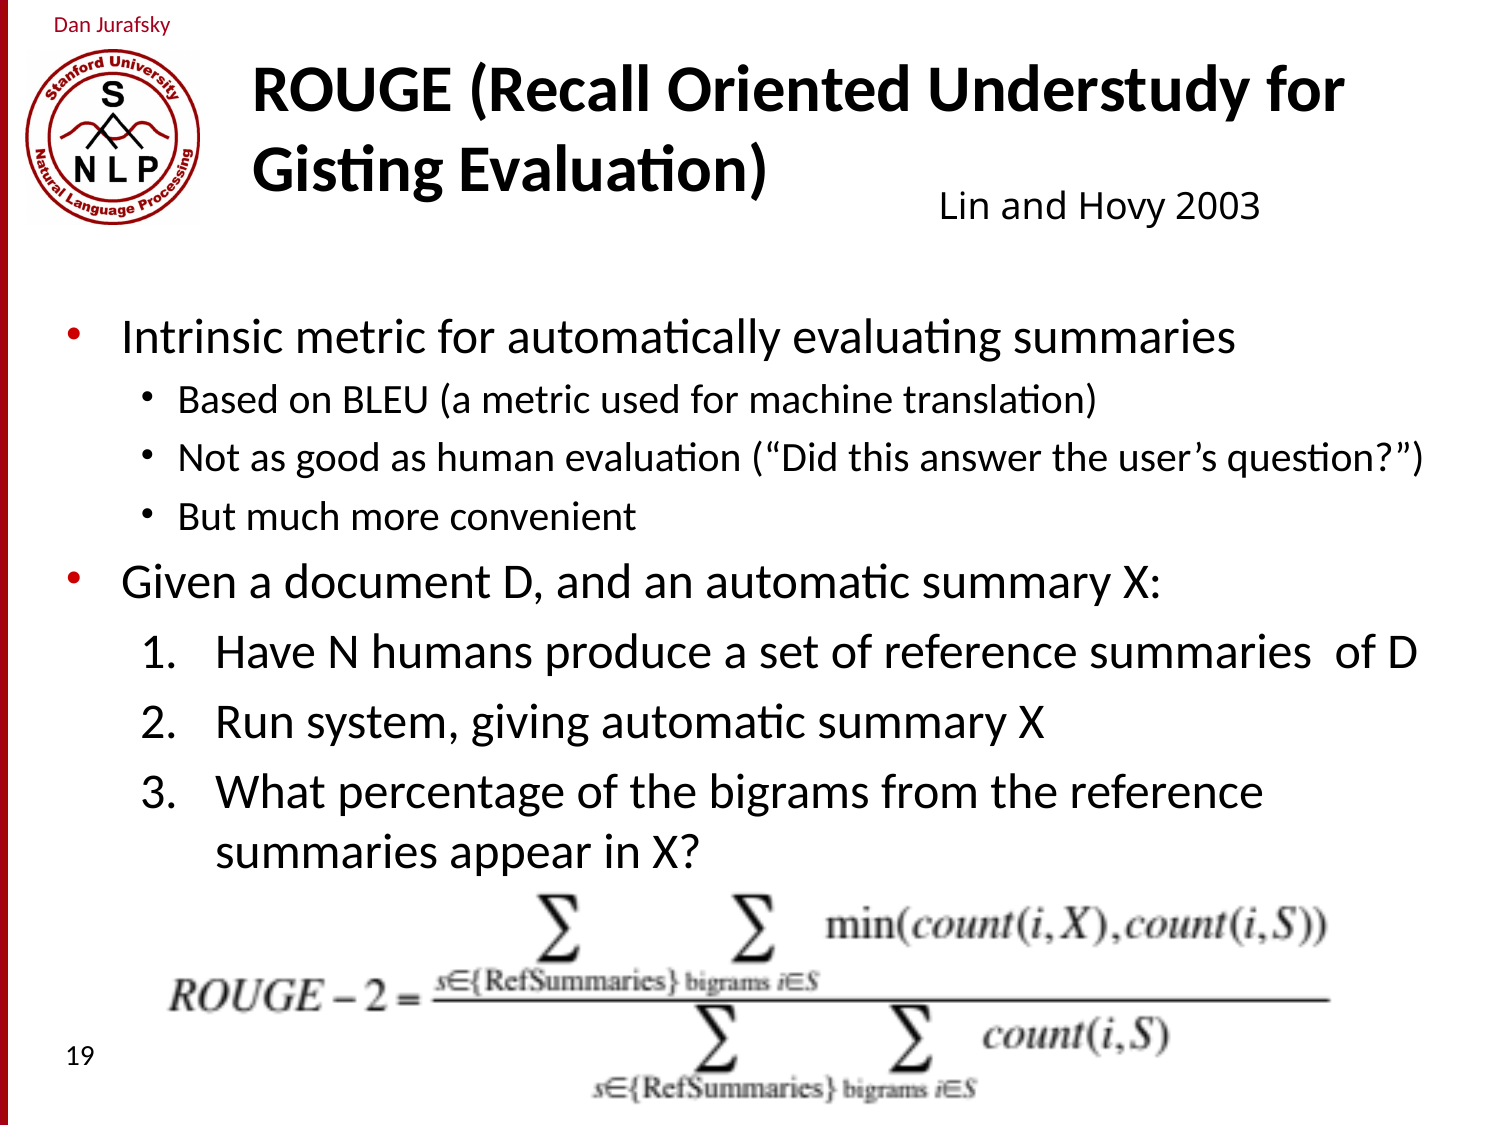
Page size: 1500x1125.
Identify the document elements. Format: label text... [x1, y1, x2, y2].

title ROUGE (Recall Oriented Understudy for Gisting Evaluation) [237, 50, 1450, 213]
picture [25, 49, 200, 225]
list Intrinsic metric for automatically evaluating summaries Based on BLEU (a metric used for machine translation) Not as good as human evaluation (“Did this answer the user’s question?”) But much more convenient Given a document D, and an automatic summary X: Have N humans produce a set of reference summaries of D Run system, giving automatic summary X What percentage of the bigrams from the reference summaries appear in X? [50, 295, 1450, 1025]
slide_number 19 [49, 1028, 157, 1105]
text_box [162, 887, 1338, 1113]
text_box Lin and Hovy 2003 [923, 174, 1277, 235]
